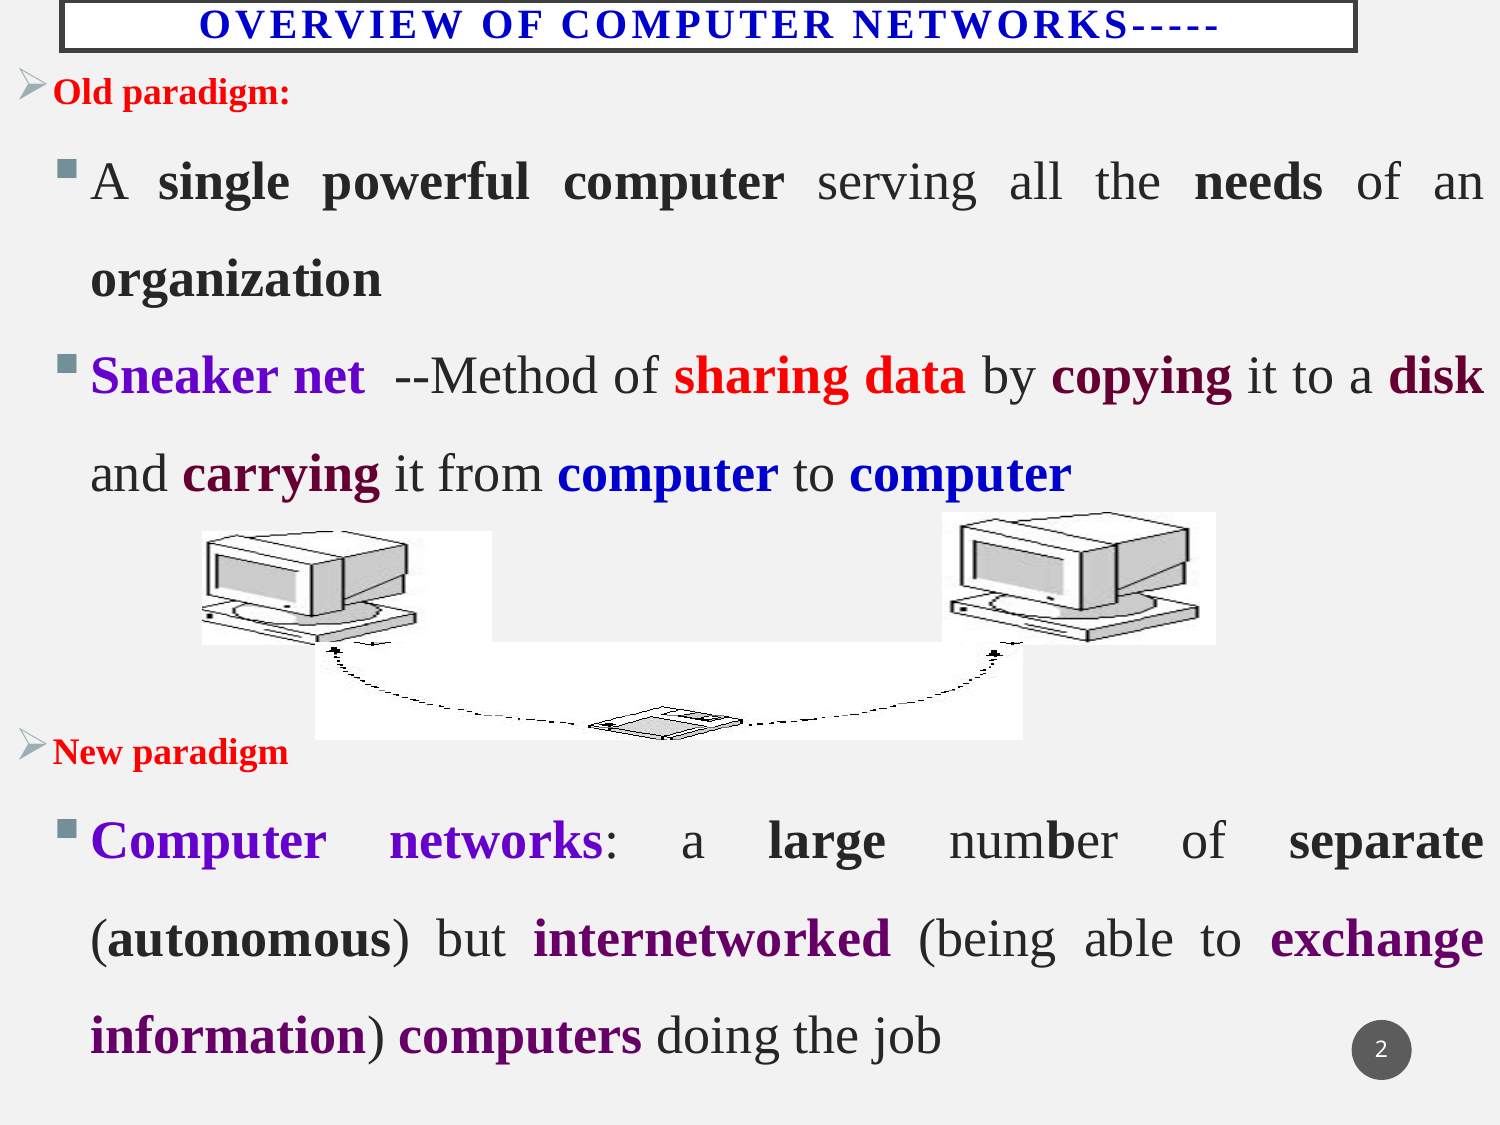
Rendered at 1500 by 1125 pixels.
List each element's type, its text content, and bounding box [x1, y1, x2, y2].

title Overview of Computer Networks----- [59, 0, 1358, 37]
slide_number 2 [1351, 1019, 1412, 1080]
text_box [202, 512, 1216, 740]
list Old paradigm: A single powerful computer serving all the needs of an organization Sneaker net --Method of sharing data by copying it to a disk and carrying it from computer to computer New paradigm Computer networks: a large number of separate (autonomous) but internetworked (being able to exchange information) computers doing the job [0, 37, 1500, 1125]
